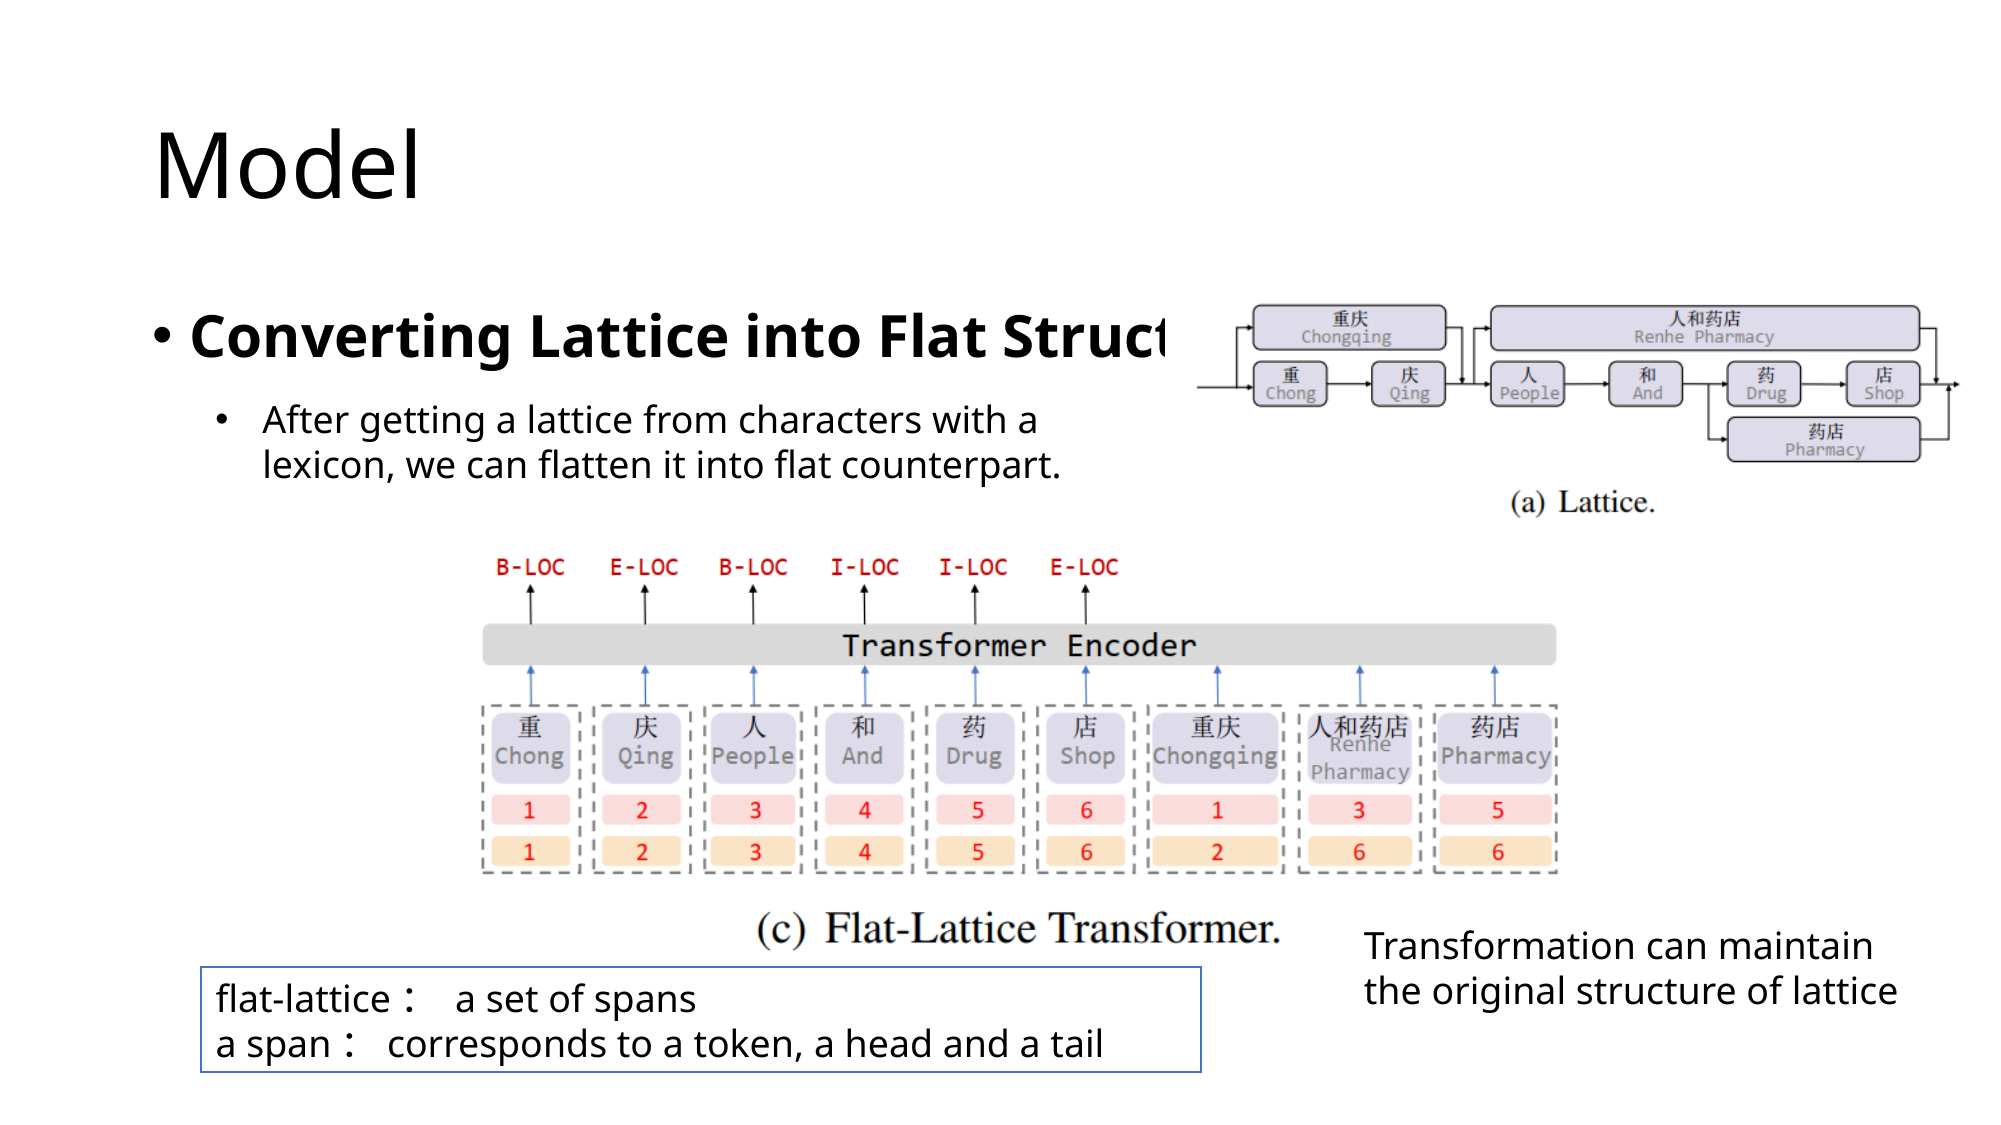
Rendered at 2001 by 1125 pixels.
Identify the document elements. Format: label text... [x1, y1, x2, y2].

picture [469, 541, 1611, 987]
picture [1165, 277, 2000, 535]
text_box flat-lattice： a set of spans a span：corresponds to a token, a head and a tail [200, 966, 1202, 1073]
text_box Transformation can maintain the original structure of lattice [1349, 914, 1926, 1020]
text_box After getting a lattice from characters with a lexicon, we can flatten it into flat counterpart. [200, 388, 1165, 494]
title Model [137, 59, 1863, 278]
list Converting Lattice into Flat Structure [137, 299, 1863, 1014]
